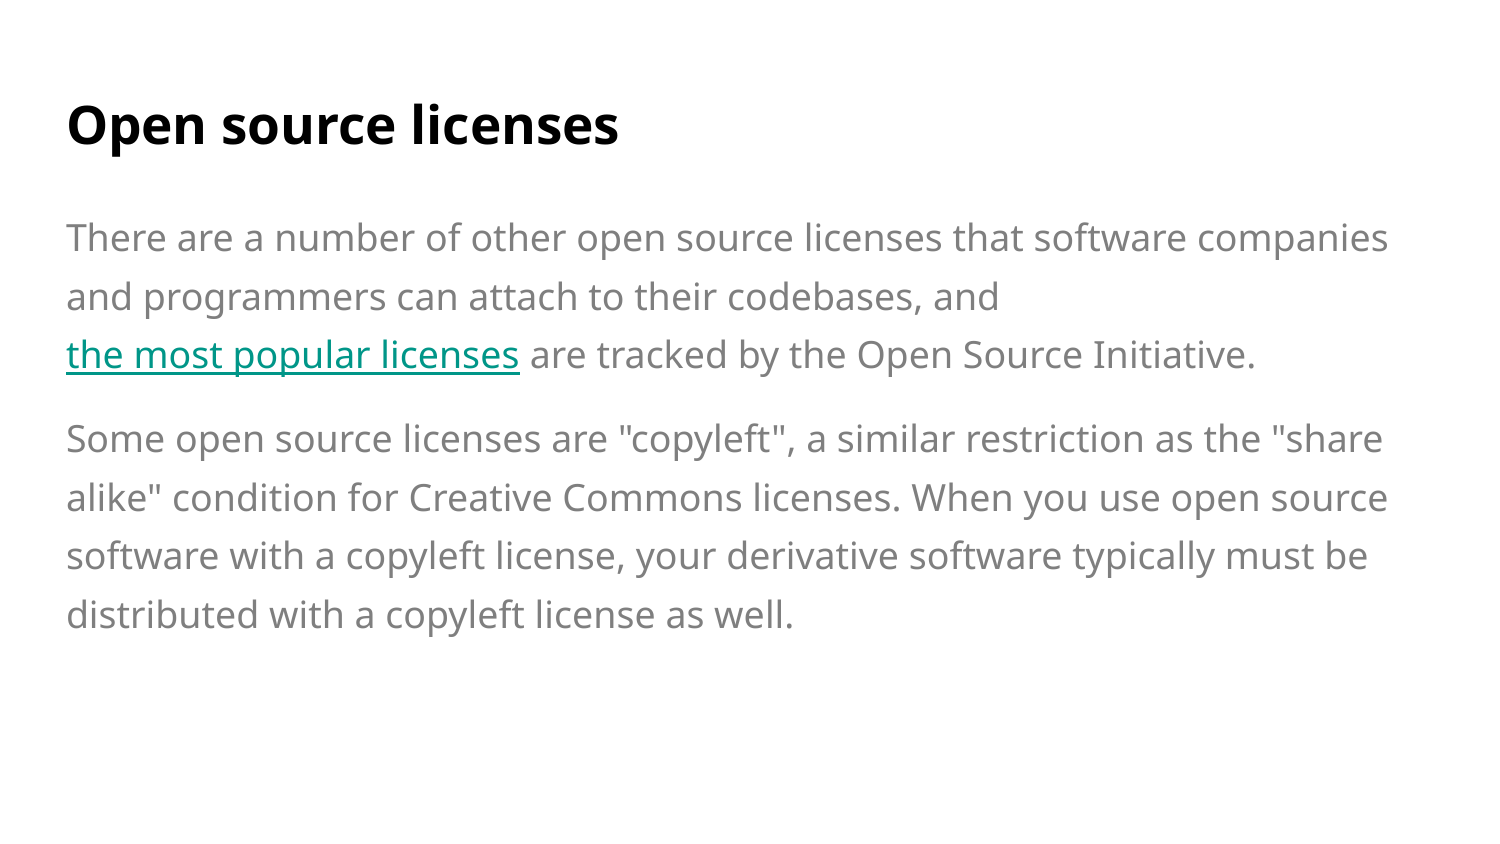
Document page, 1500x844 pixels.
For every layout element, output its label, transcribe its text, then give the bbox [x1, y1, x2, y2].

list There are a number of other open source licenses that software companies and programmers can attach to their codebases, and the most popular licenses are tracked by the Open Source Initiative. Some open source licenses are "copyleft", a similar restriction as the "share alike" condition for Creative Commons licenses. When you use open source software with a copyleft license, your derivative software typically must be distributed with a copyleft license as well. [51, 189, 1449, 750]
title Open source licenses [51, 72, 1449, 176]
